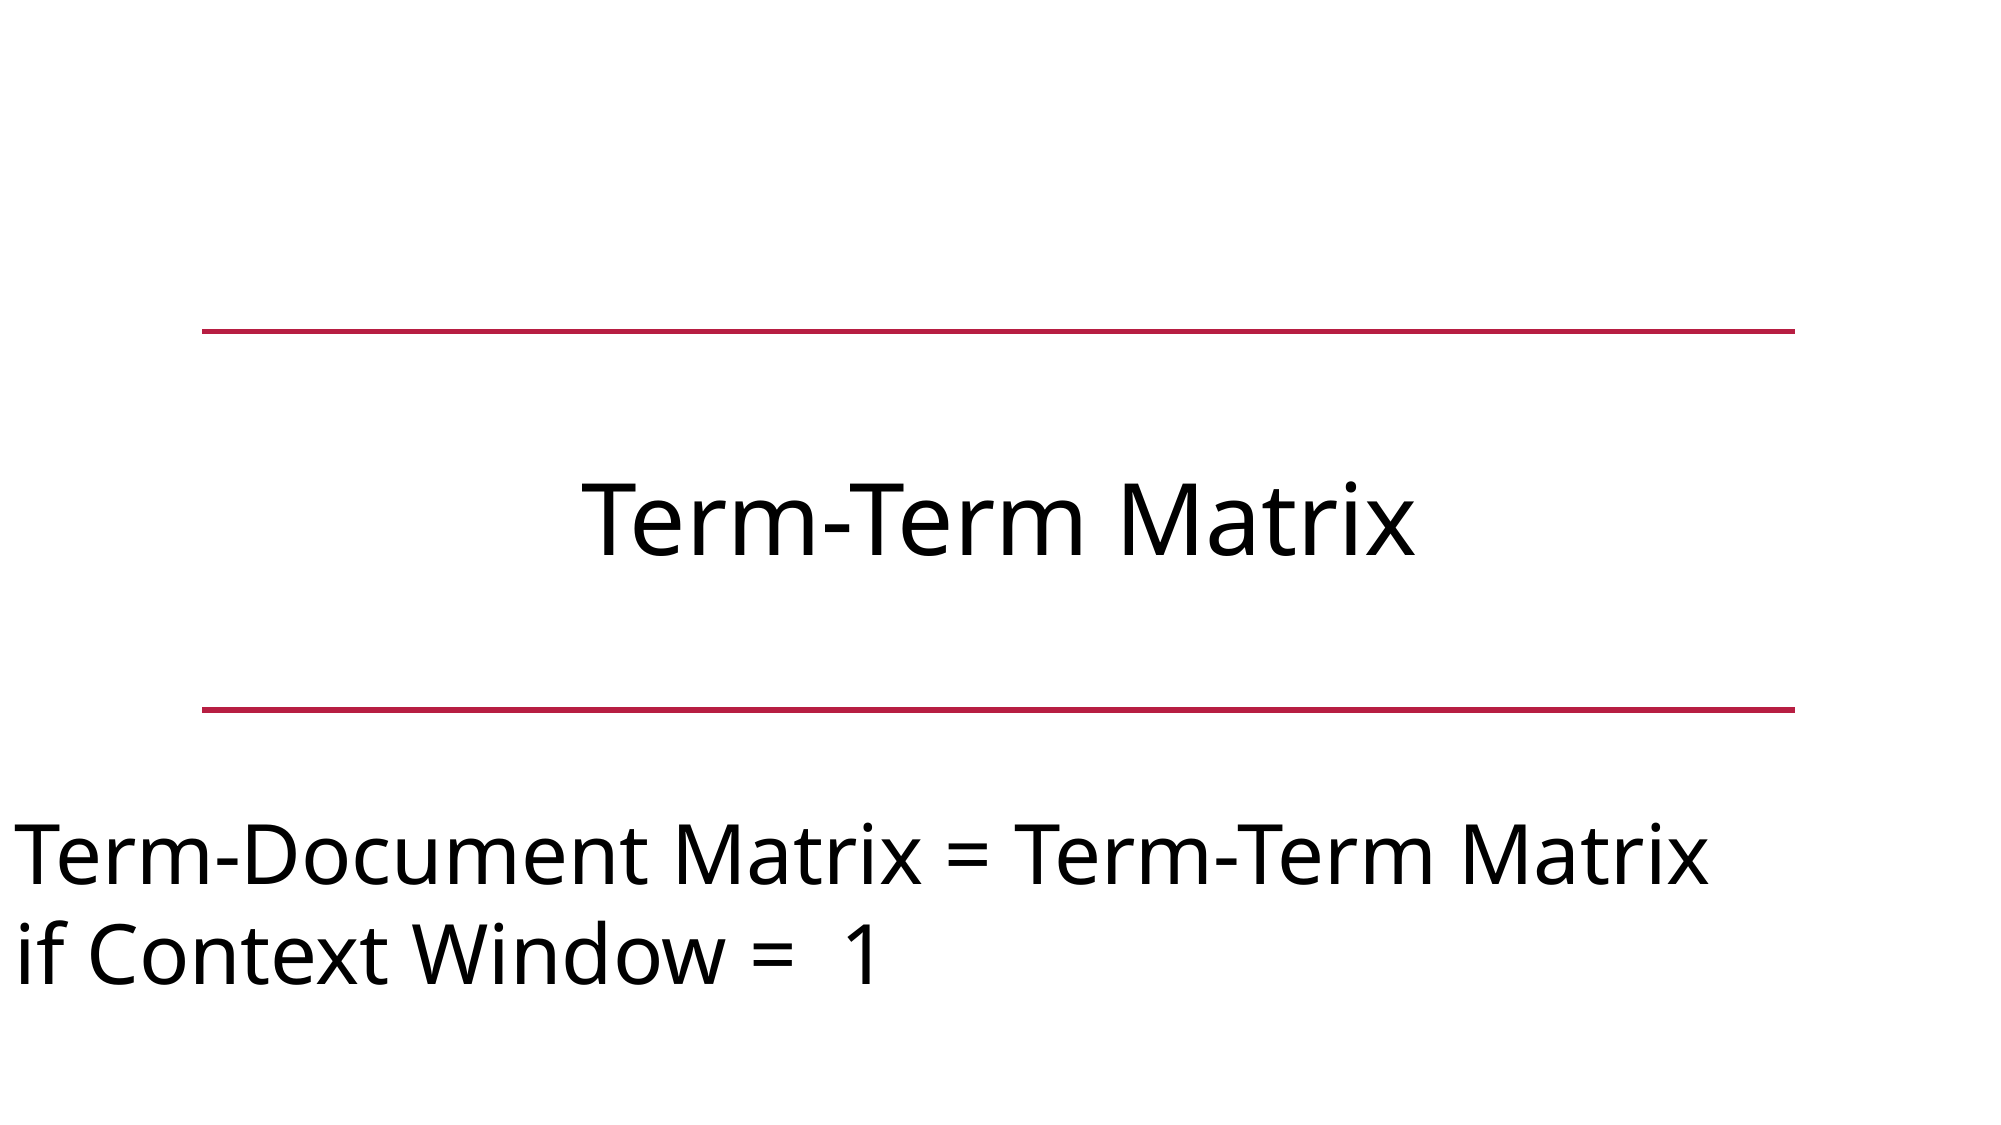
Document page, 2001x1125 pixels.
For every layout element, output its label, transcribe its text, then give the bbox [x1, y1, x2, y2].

text_box Term-Term Matrix [0, 447, 2000, 583]
